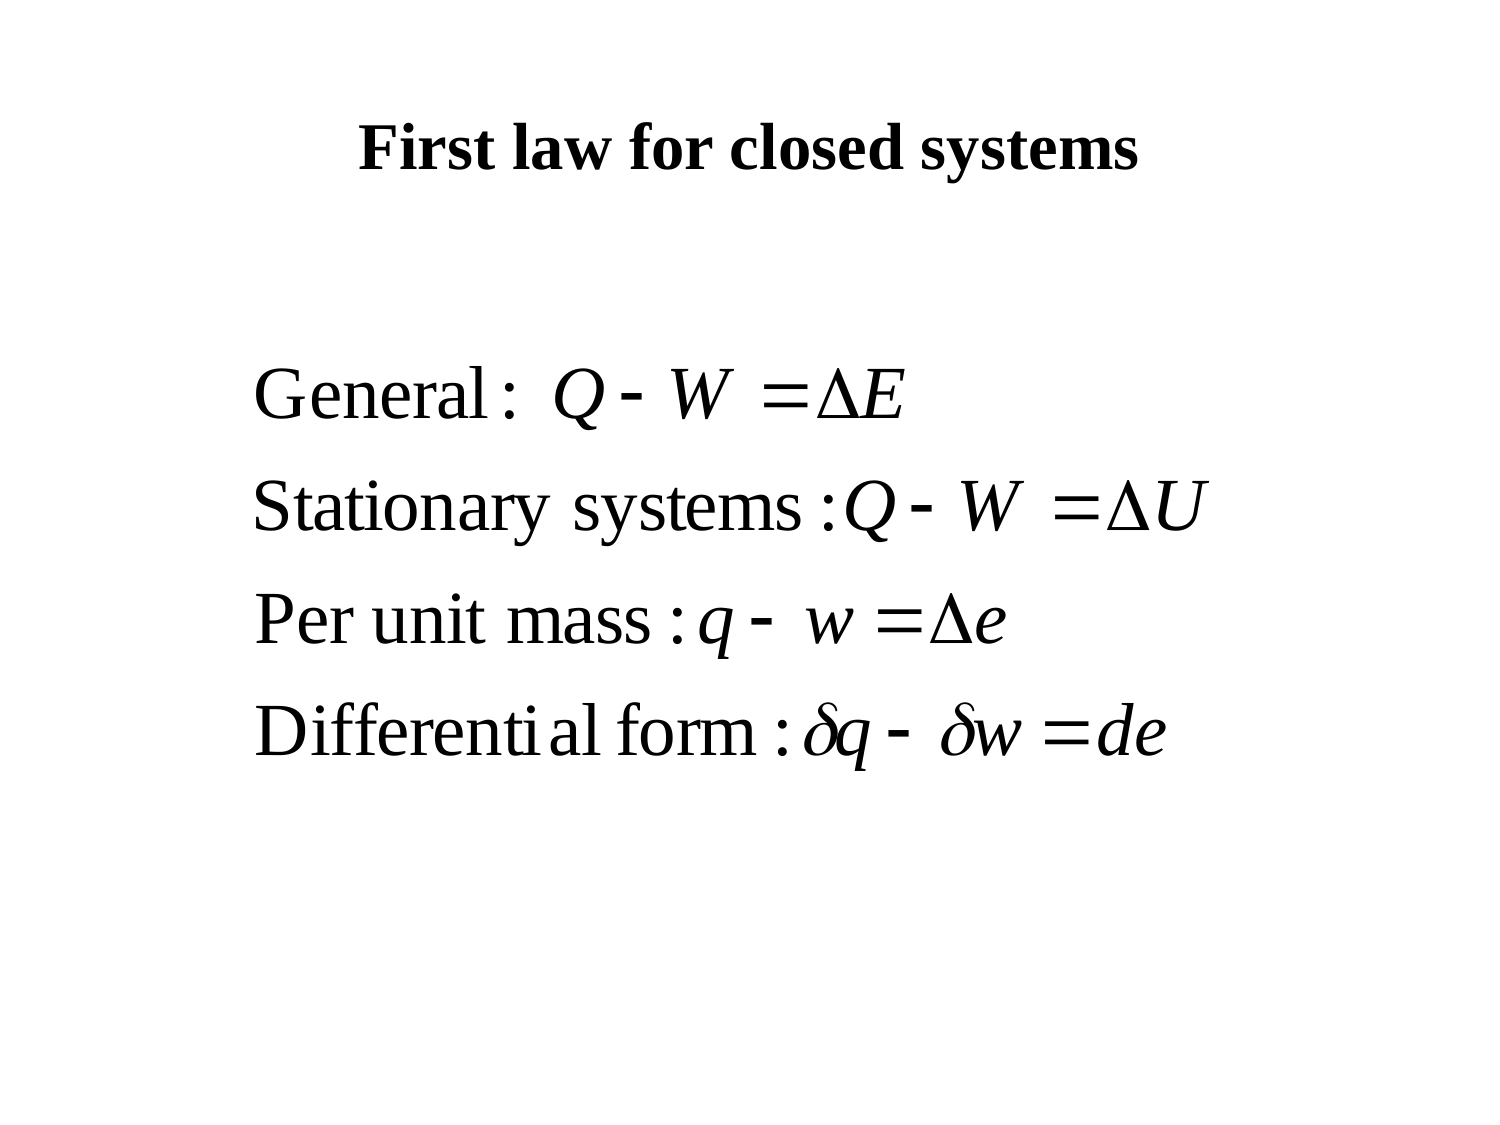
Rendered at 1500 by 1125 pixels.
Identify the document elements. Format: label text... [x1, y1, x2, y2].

text_box First law for closed systems [74, 95, 1425, 241]
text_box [242, 349, 1226, 788]
